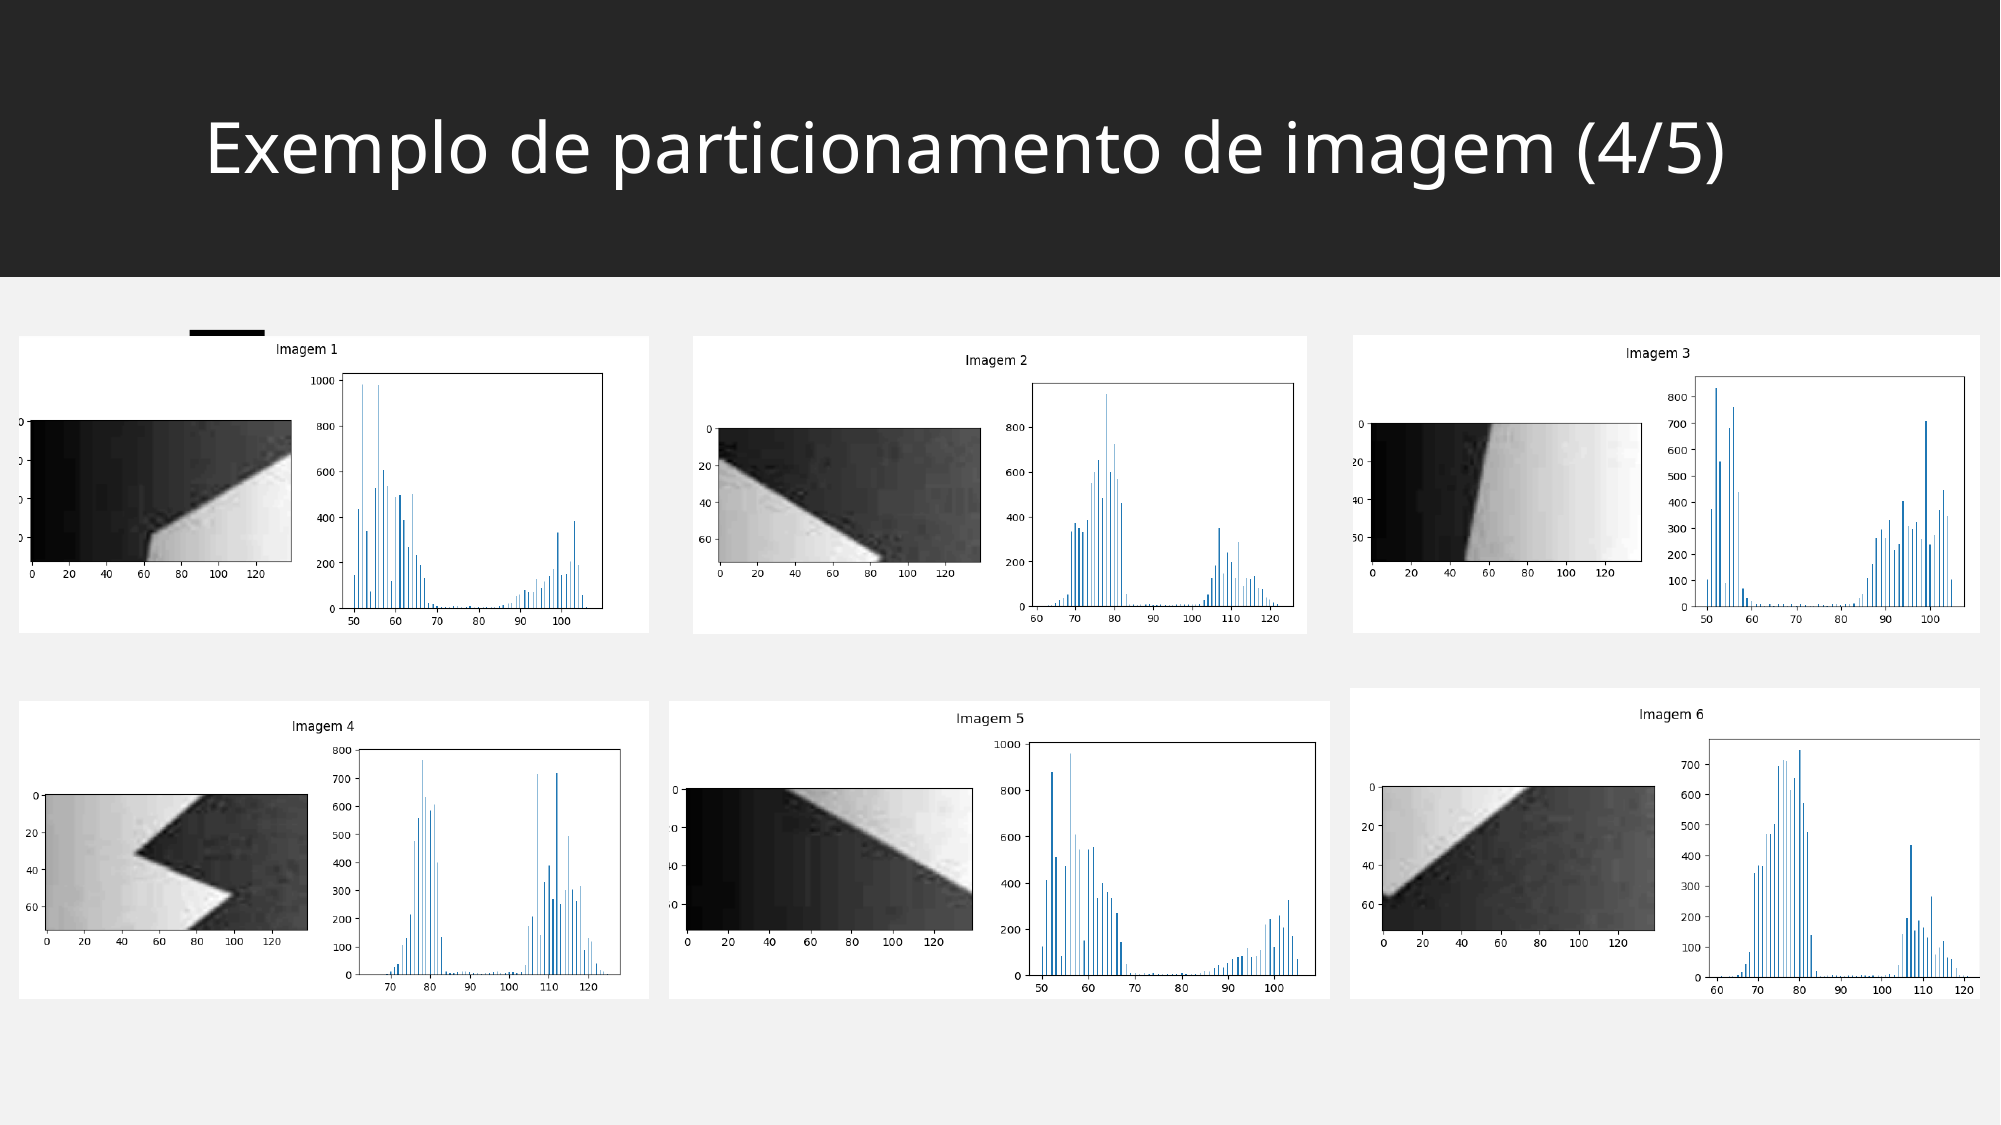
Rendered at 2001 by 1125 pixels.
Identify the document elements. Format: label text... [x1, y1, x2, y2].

picture [18, 700, 650, 1000]
text_box [0, 275, 2000, 1125]
picture [1352, 335, 1981, 634]
title Exemplo de particionamento de imagem (4/5) [189, 104, 1812, 253]
text_box [188, 328, 266, 336]
picture [668, 700, 1330, 1000]
picture [1350, 687, 1980, 999]
text_box [0, 0, 2000, 275]
picture [18, 336, 650, 634]
picture [692, 335, 1308, 634]
